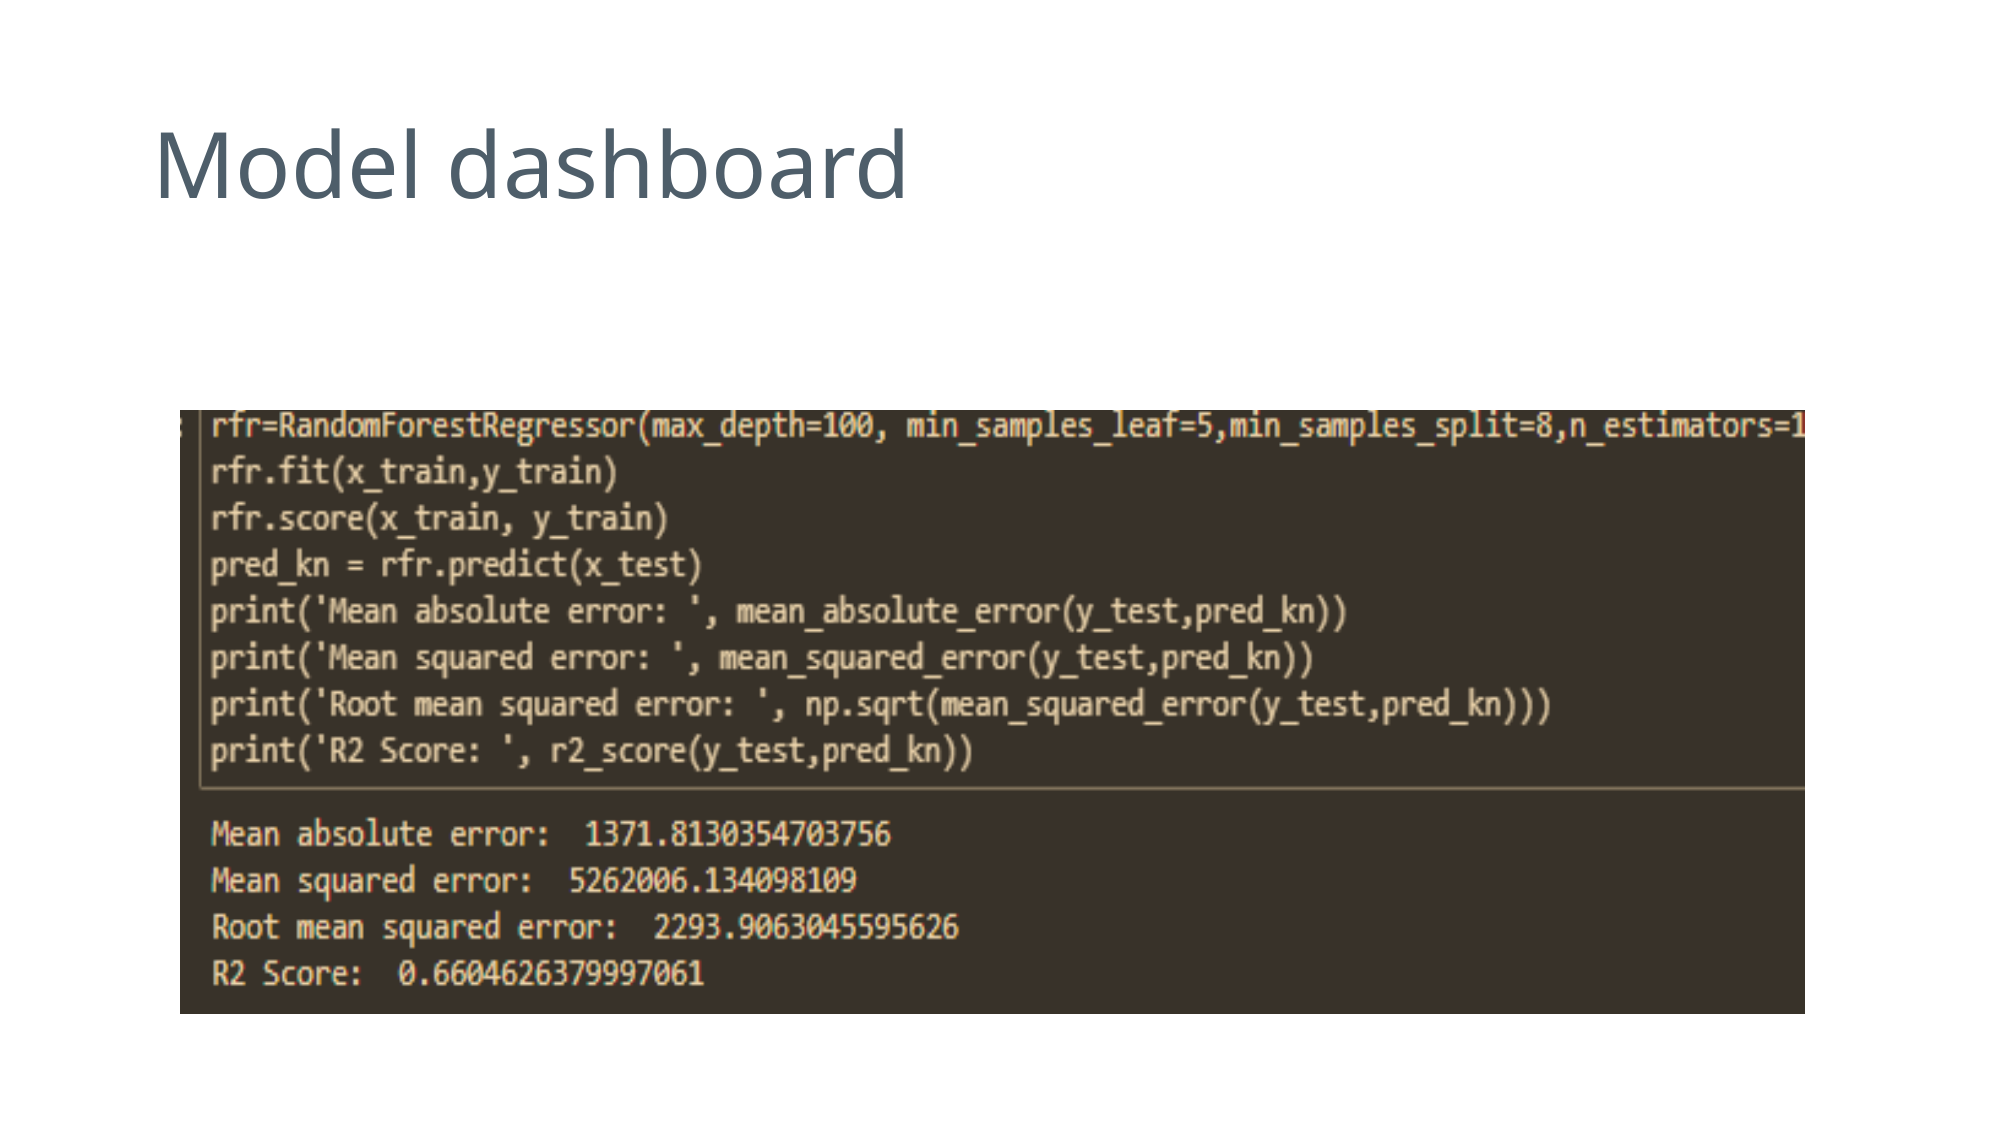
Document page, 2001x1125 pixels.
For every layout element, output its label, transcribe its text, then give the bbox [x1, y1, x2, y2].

picture [179, 410, 1805, 1014]
title Model dashboard [137, 59, 1863, 278]
